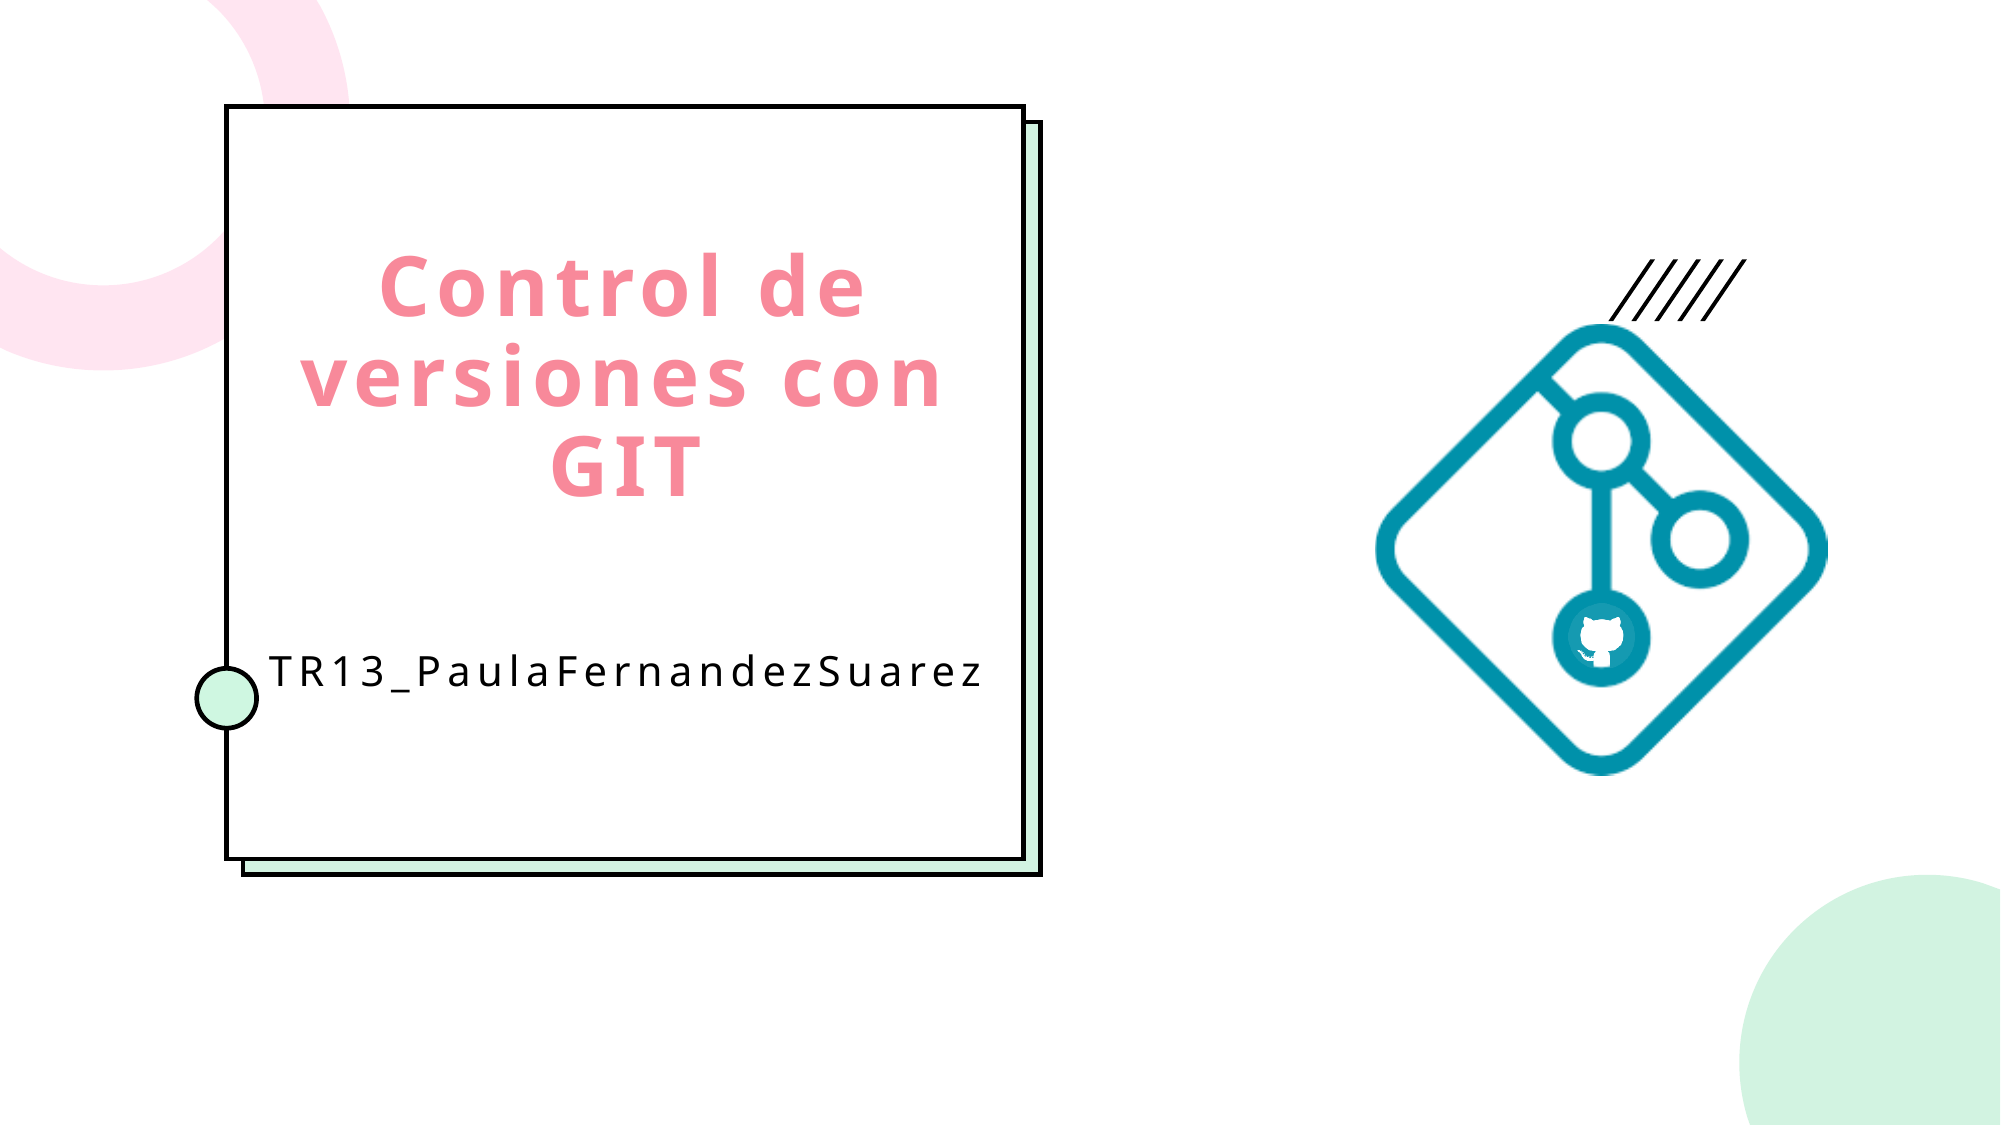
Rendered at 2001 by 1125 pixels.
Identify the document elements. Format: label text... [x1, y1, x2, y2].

subtitle TR13_PaulaFernandezSuarez [249, 642, 1001, 835]
title Control de versiones con GIT [249, 131, 1001, 628]
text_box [1375, 324, 1828, 776]
